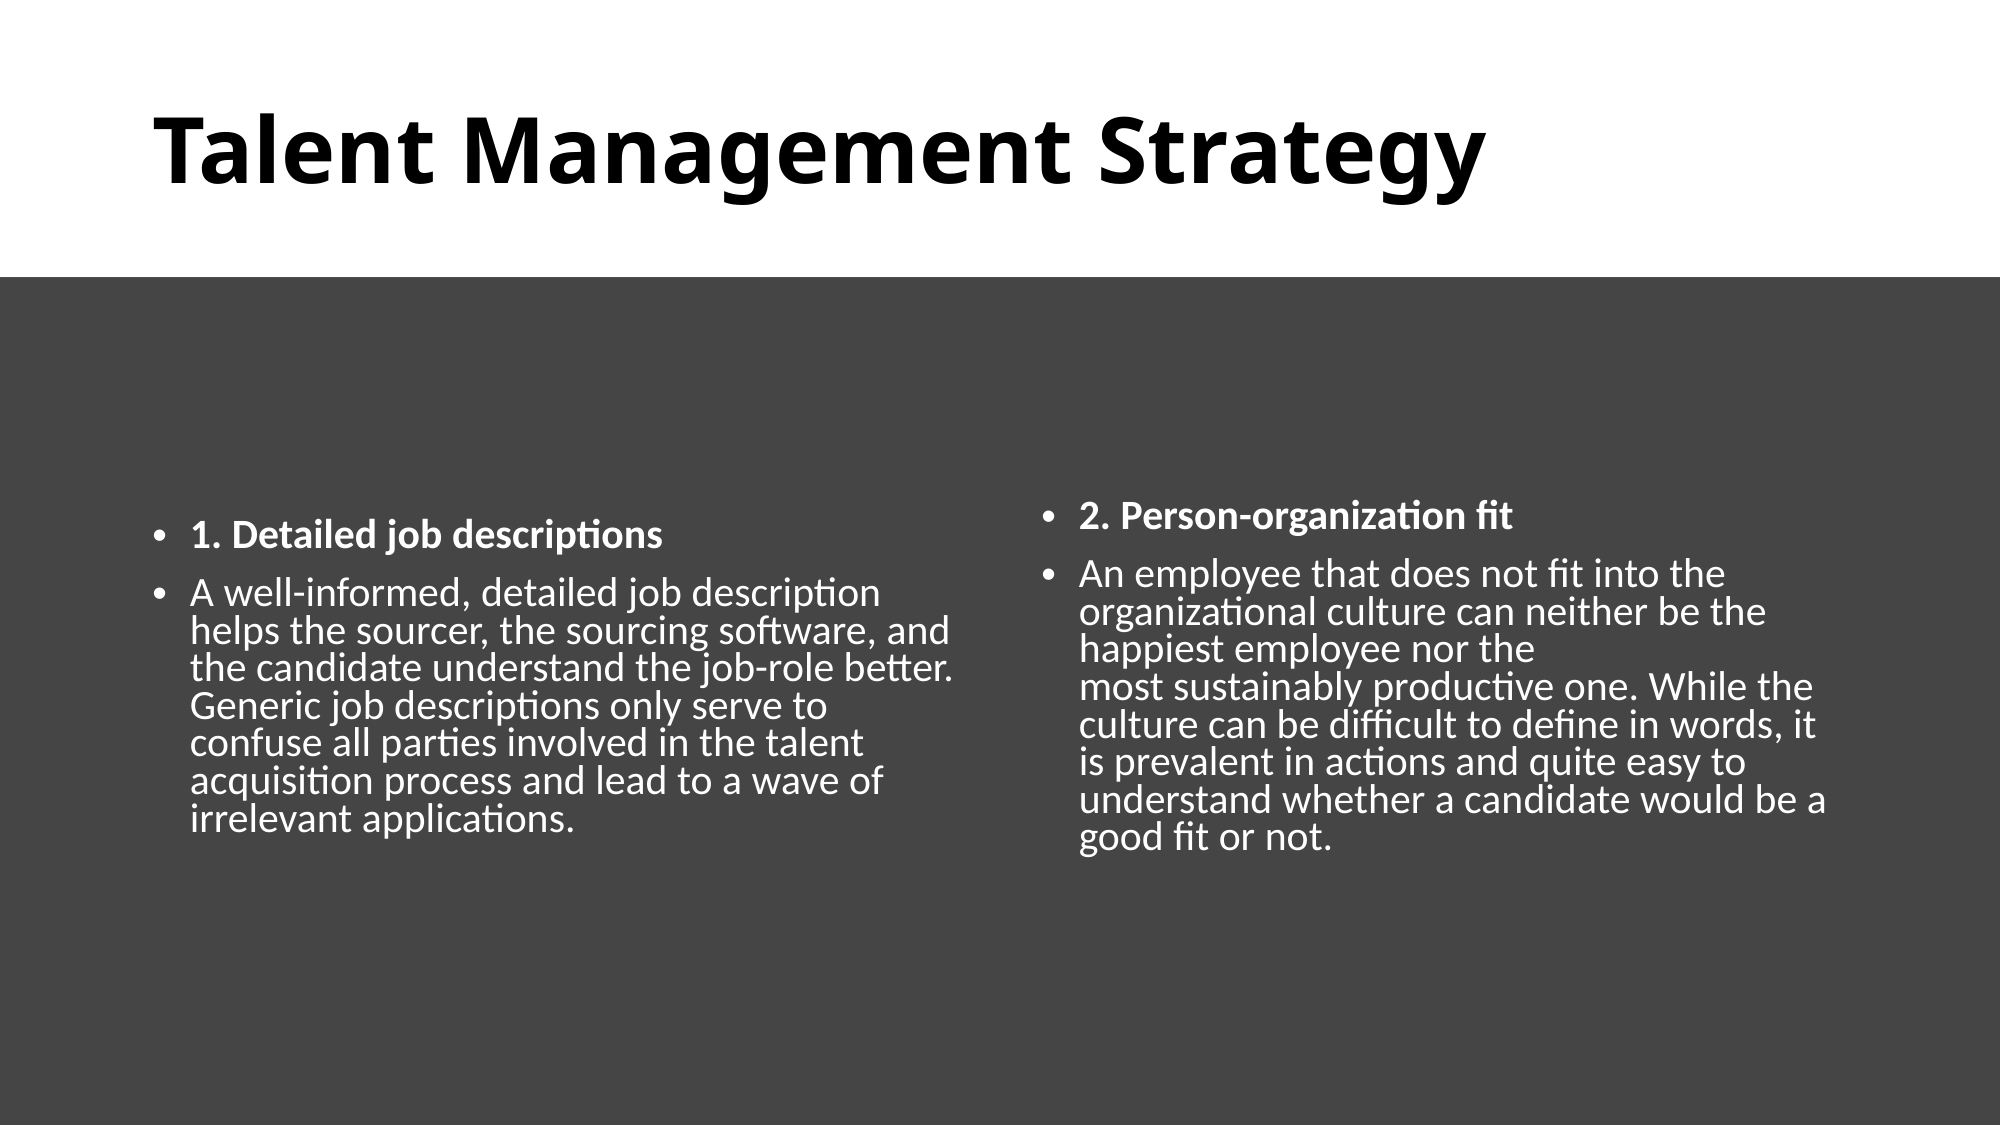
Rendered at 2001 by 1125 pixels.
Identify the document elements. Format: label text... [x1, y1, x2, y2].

text_box [0, 276, 2000, 1125]
list 1. Detailed job descriptions A well-informed, detailed job description helps the sourcer, the sourcing software, and the candidate understand the job-role better. Generic job descriptions only serve to confuse all parties involved in the talent acquisition process and lead to a wave of irrelevant applications. [137, 344, 974, 1014]
text_box [0, 0, 2000, 276]
title Talent Management Strategy [137, 59, 1863, 240]
list 2. Person-organization fit An employee that does not fit into the organizational culture can neither be the happiest employee nor the most sustainably productive one. While the culture can be difficult to define in words, it is prevalent in actions and quite easy to understand whether a candidate would be a good fit or not. [1026, 344, 1863, 1014]
